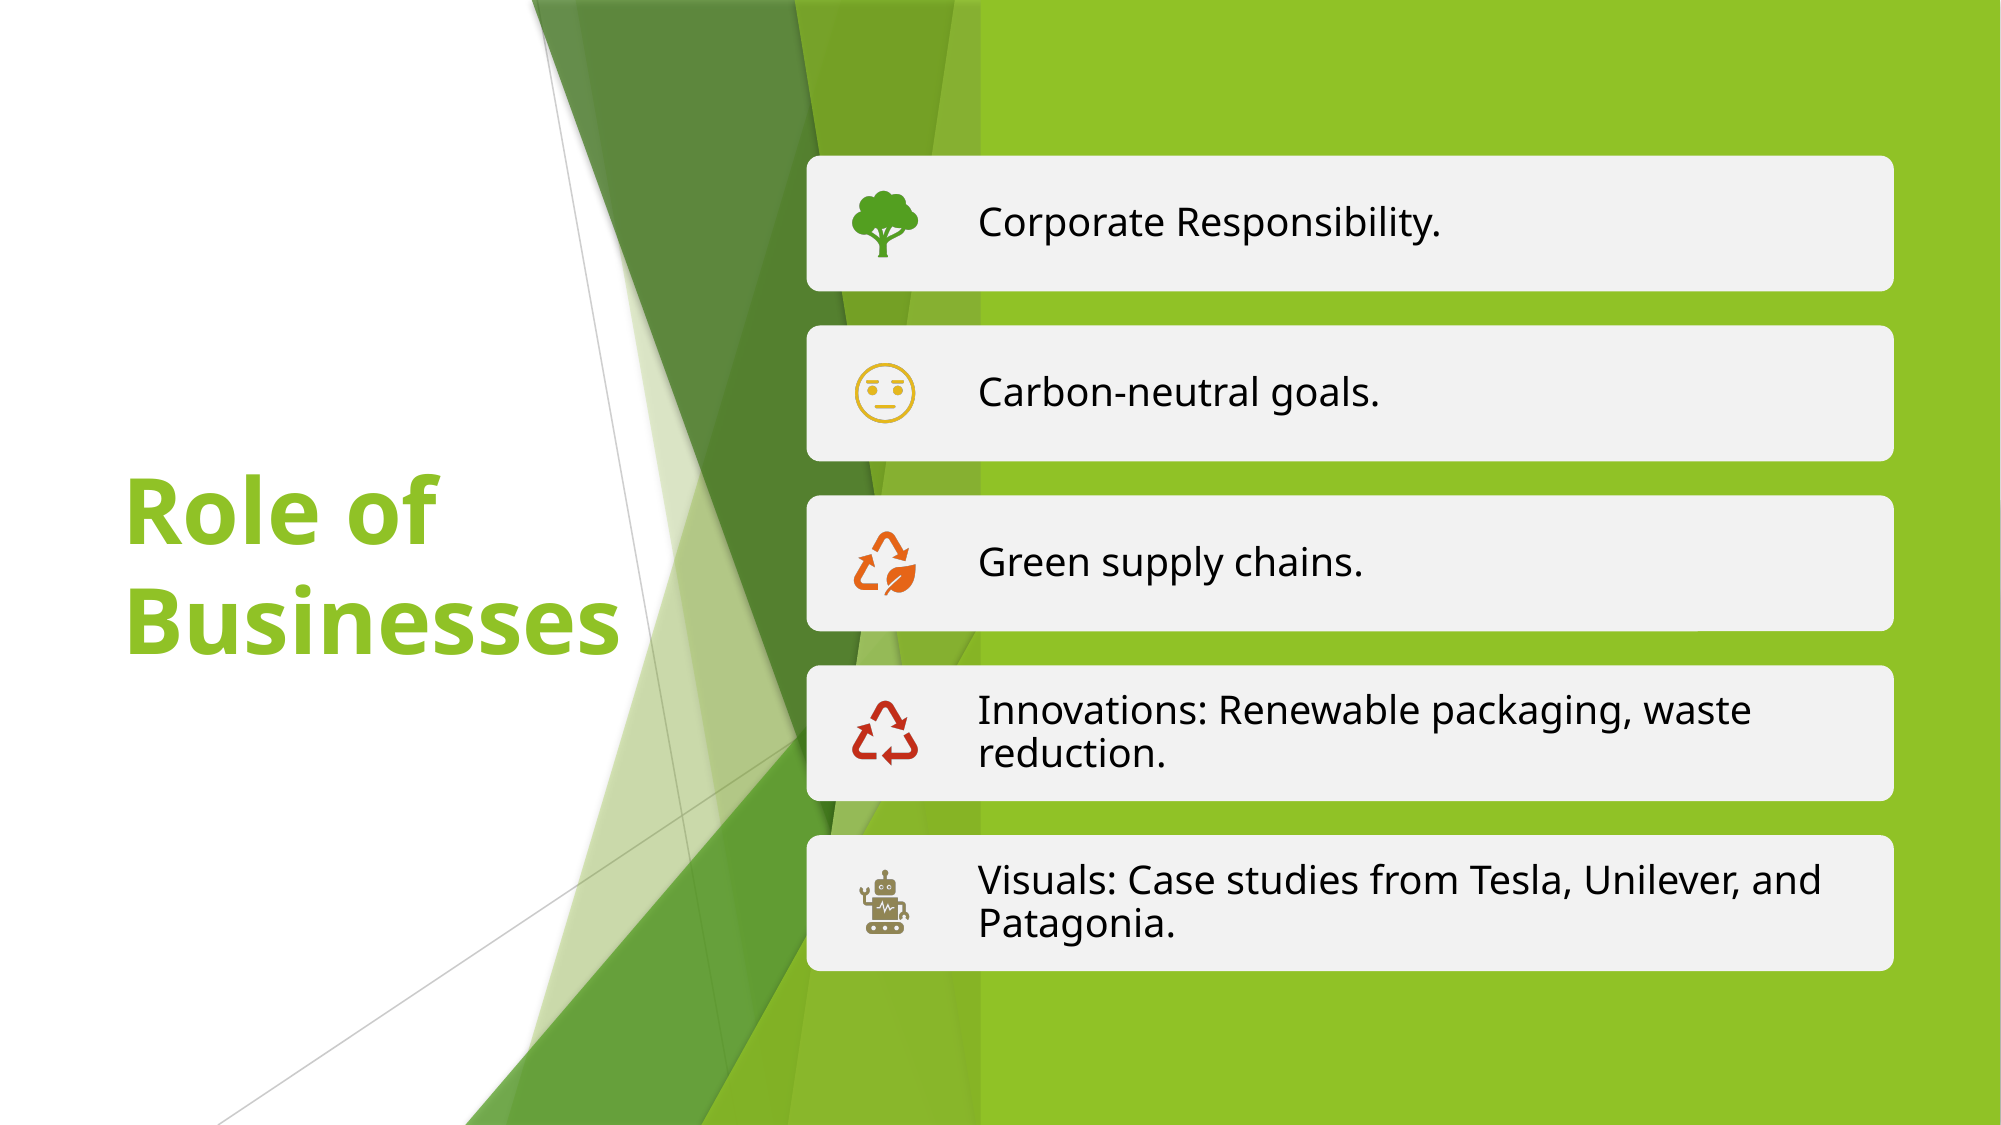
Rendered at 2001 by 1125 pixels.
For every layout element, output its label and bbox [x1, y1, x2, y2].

text_box [217, 0, 1001, 1125]
text_box [0, 0, 214, 1125]
text_box [805, 154, 1895, 973]
text_box [1003, 0, 2000, 1125]
